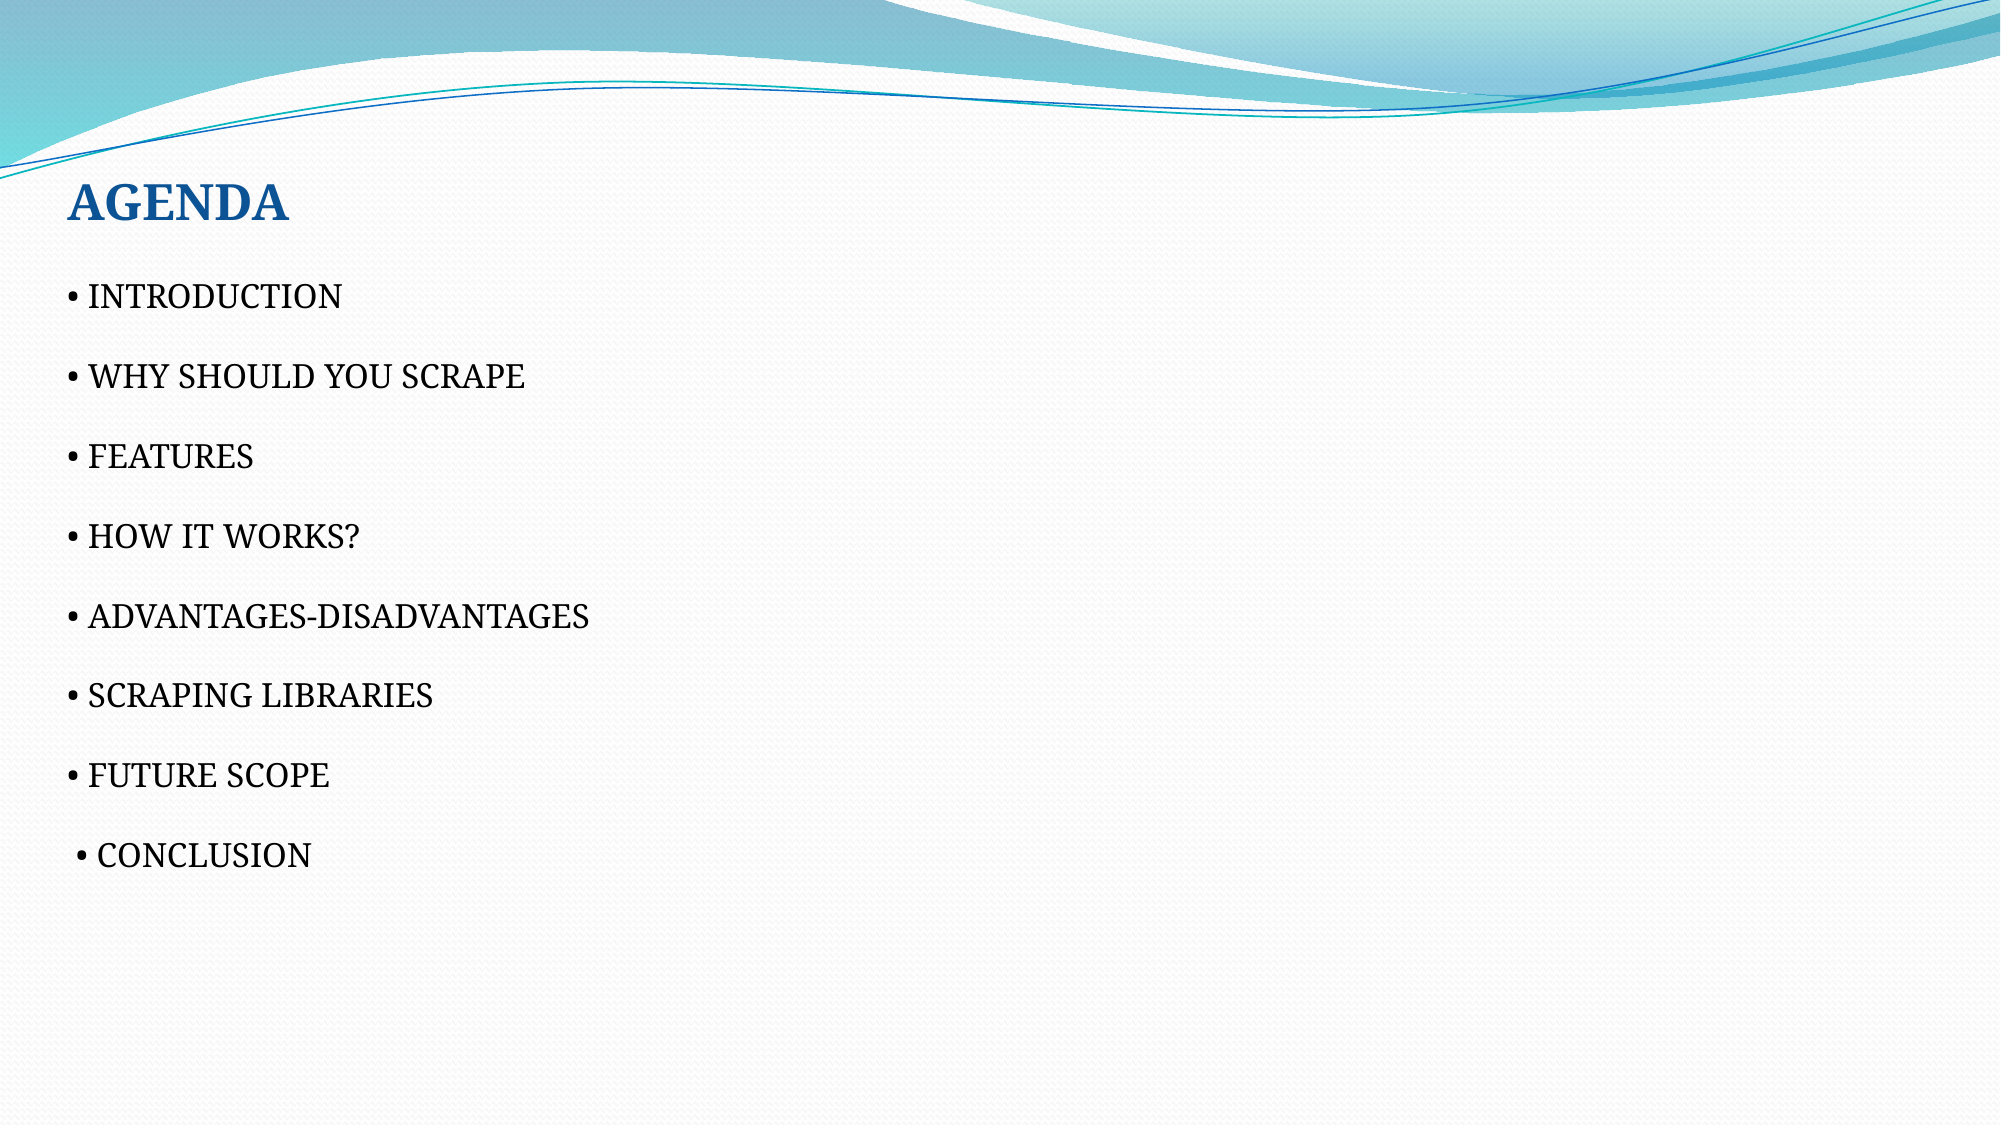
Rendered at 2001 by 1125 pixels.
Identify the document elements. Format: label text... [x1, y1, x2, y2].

text_box AGENDA • INTRODUCTION • WHY SHOULD YOU SCRAPE • FEATURES • HOW IT WORKS? • ADVANTAGES-DISADVANTAGES • SCRAPING LIBRARIES • FUTURE SCOPE • CONCLUSION [52, 163, 1500, 882]
